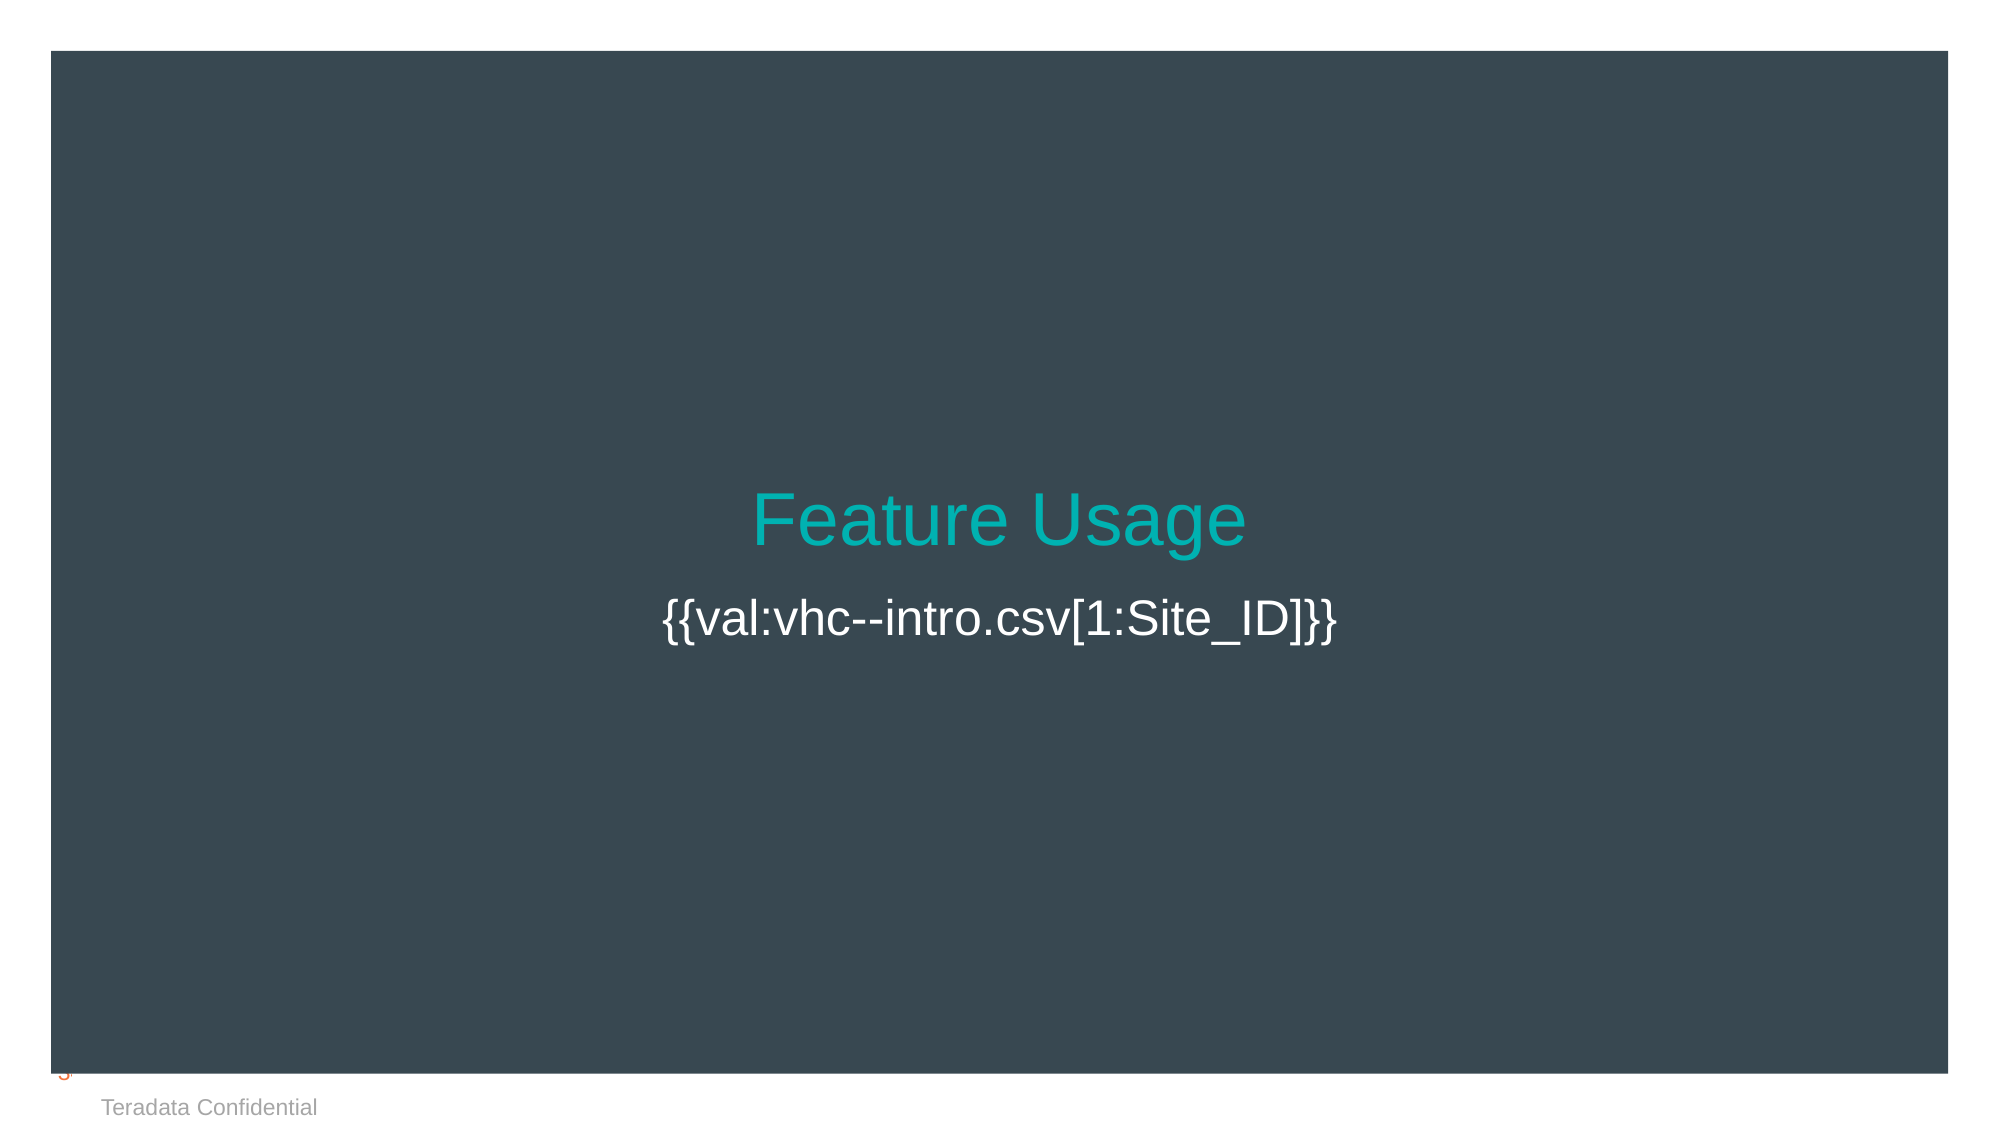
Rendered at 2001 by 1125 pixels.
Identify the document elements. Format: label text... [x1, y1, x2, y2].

list Feature Usage [51, 438, 1949, 592]
text_box {{val:vhc--intro.csv[1:Site_ID]}} [499, 578, 1501, 653]
